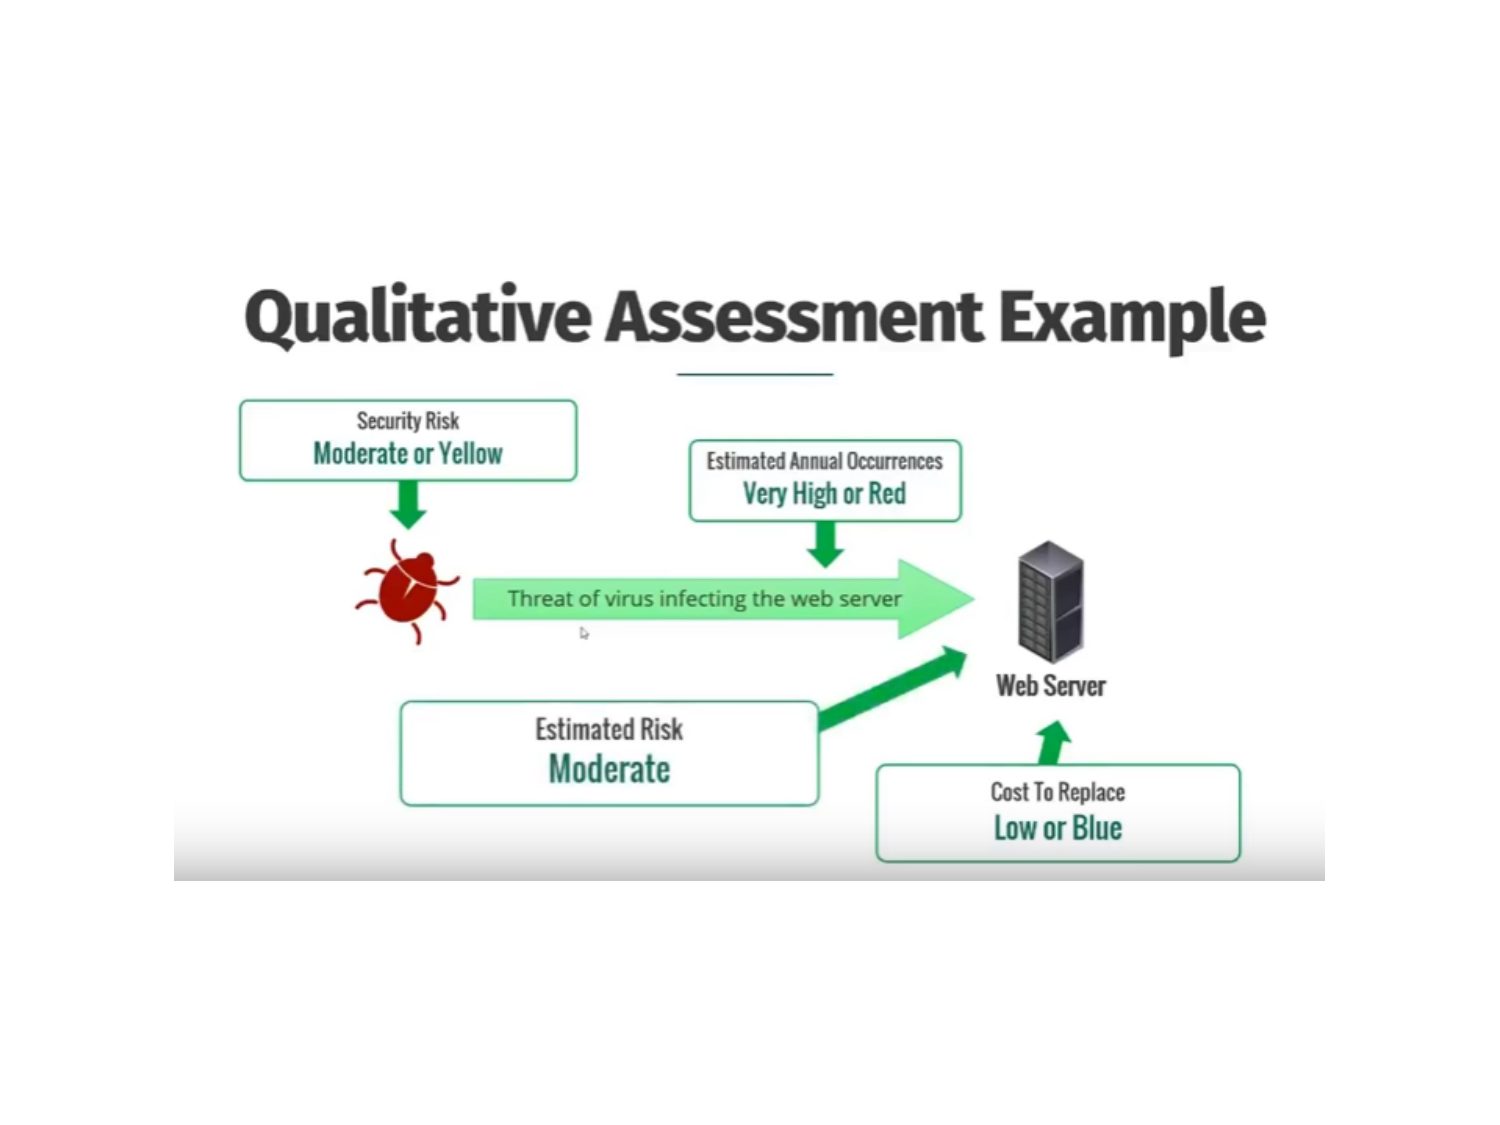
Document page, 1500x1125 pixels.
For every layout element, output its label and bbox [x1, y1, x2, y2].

picture [174, 244, 1326, 881]
